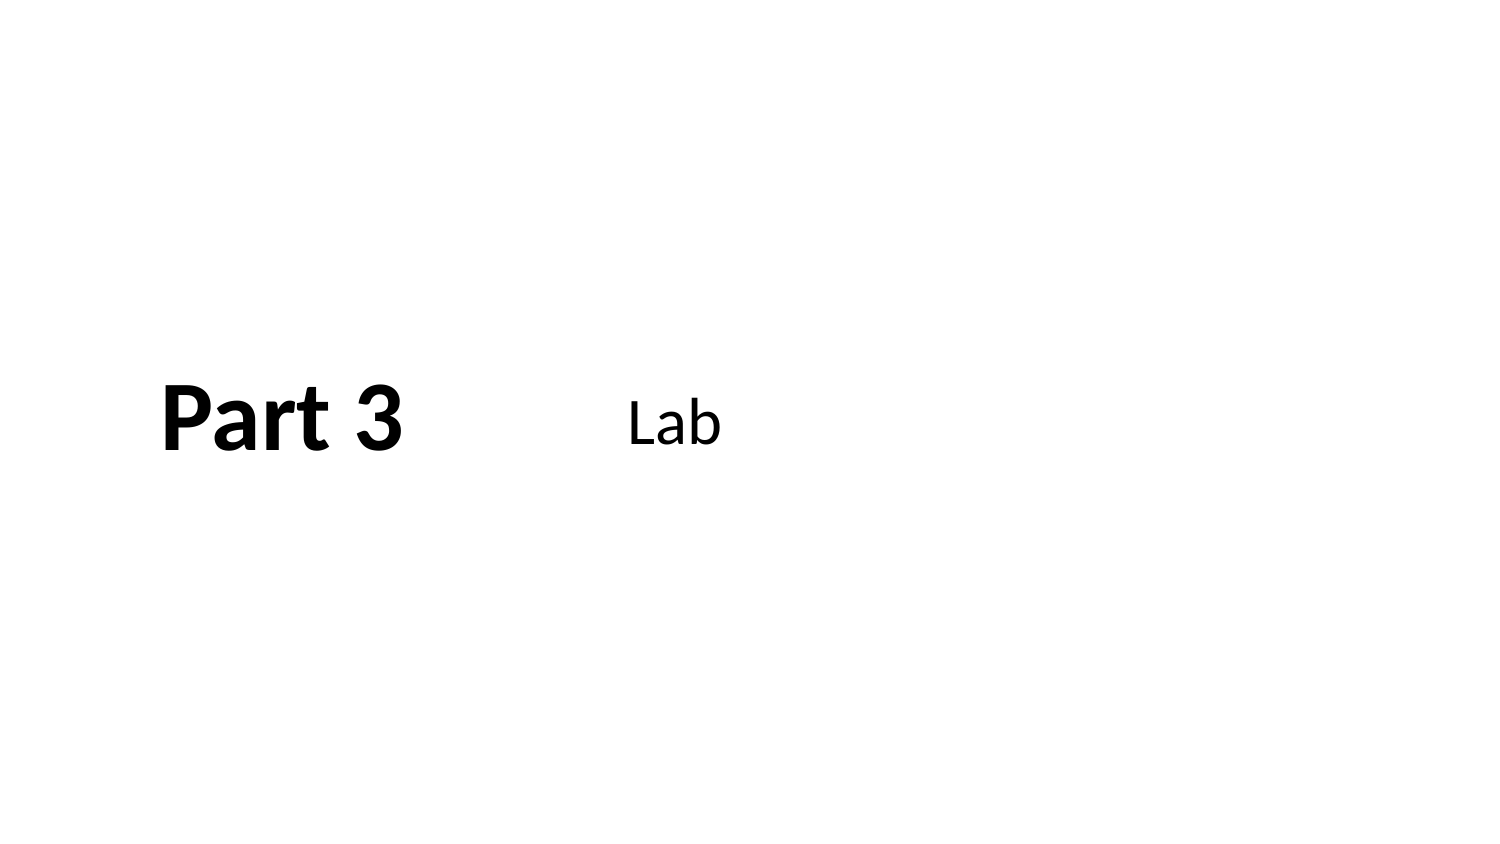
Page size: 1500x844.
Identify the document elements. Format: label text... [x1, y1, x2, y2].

title Part 3 [158, 348, 443, 492]
text_box Lab [625, 375, 739, 458]
